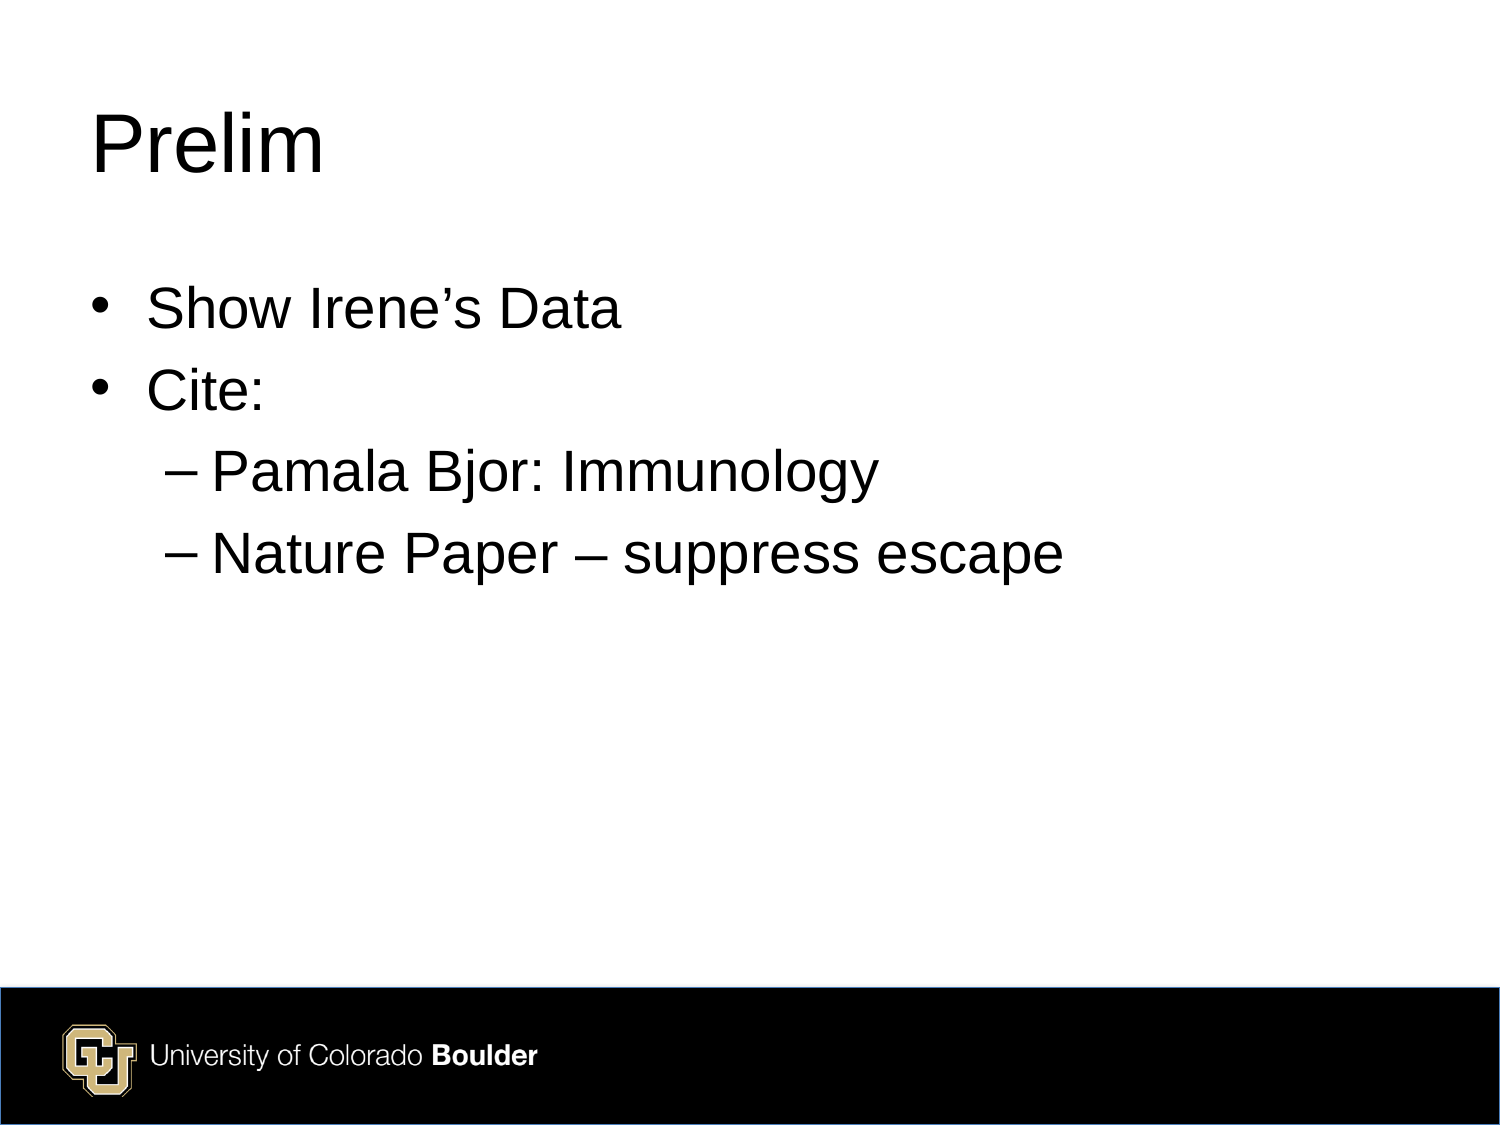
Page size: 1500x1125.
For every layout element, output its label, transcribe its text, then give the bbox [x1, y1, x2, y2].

title Prelim [75, 45, 1425, 233]
list Show Irene’s Data Cite: Pamala Bjor: Immunology Nature Paper – suppress escape [75, 262, 1425, 1005]
